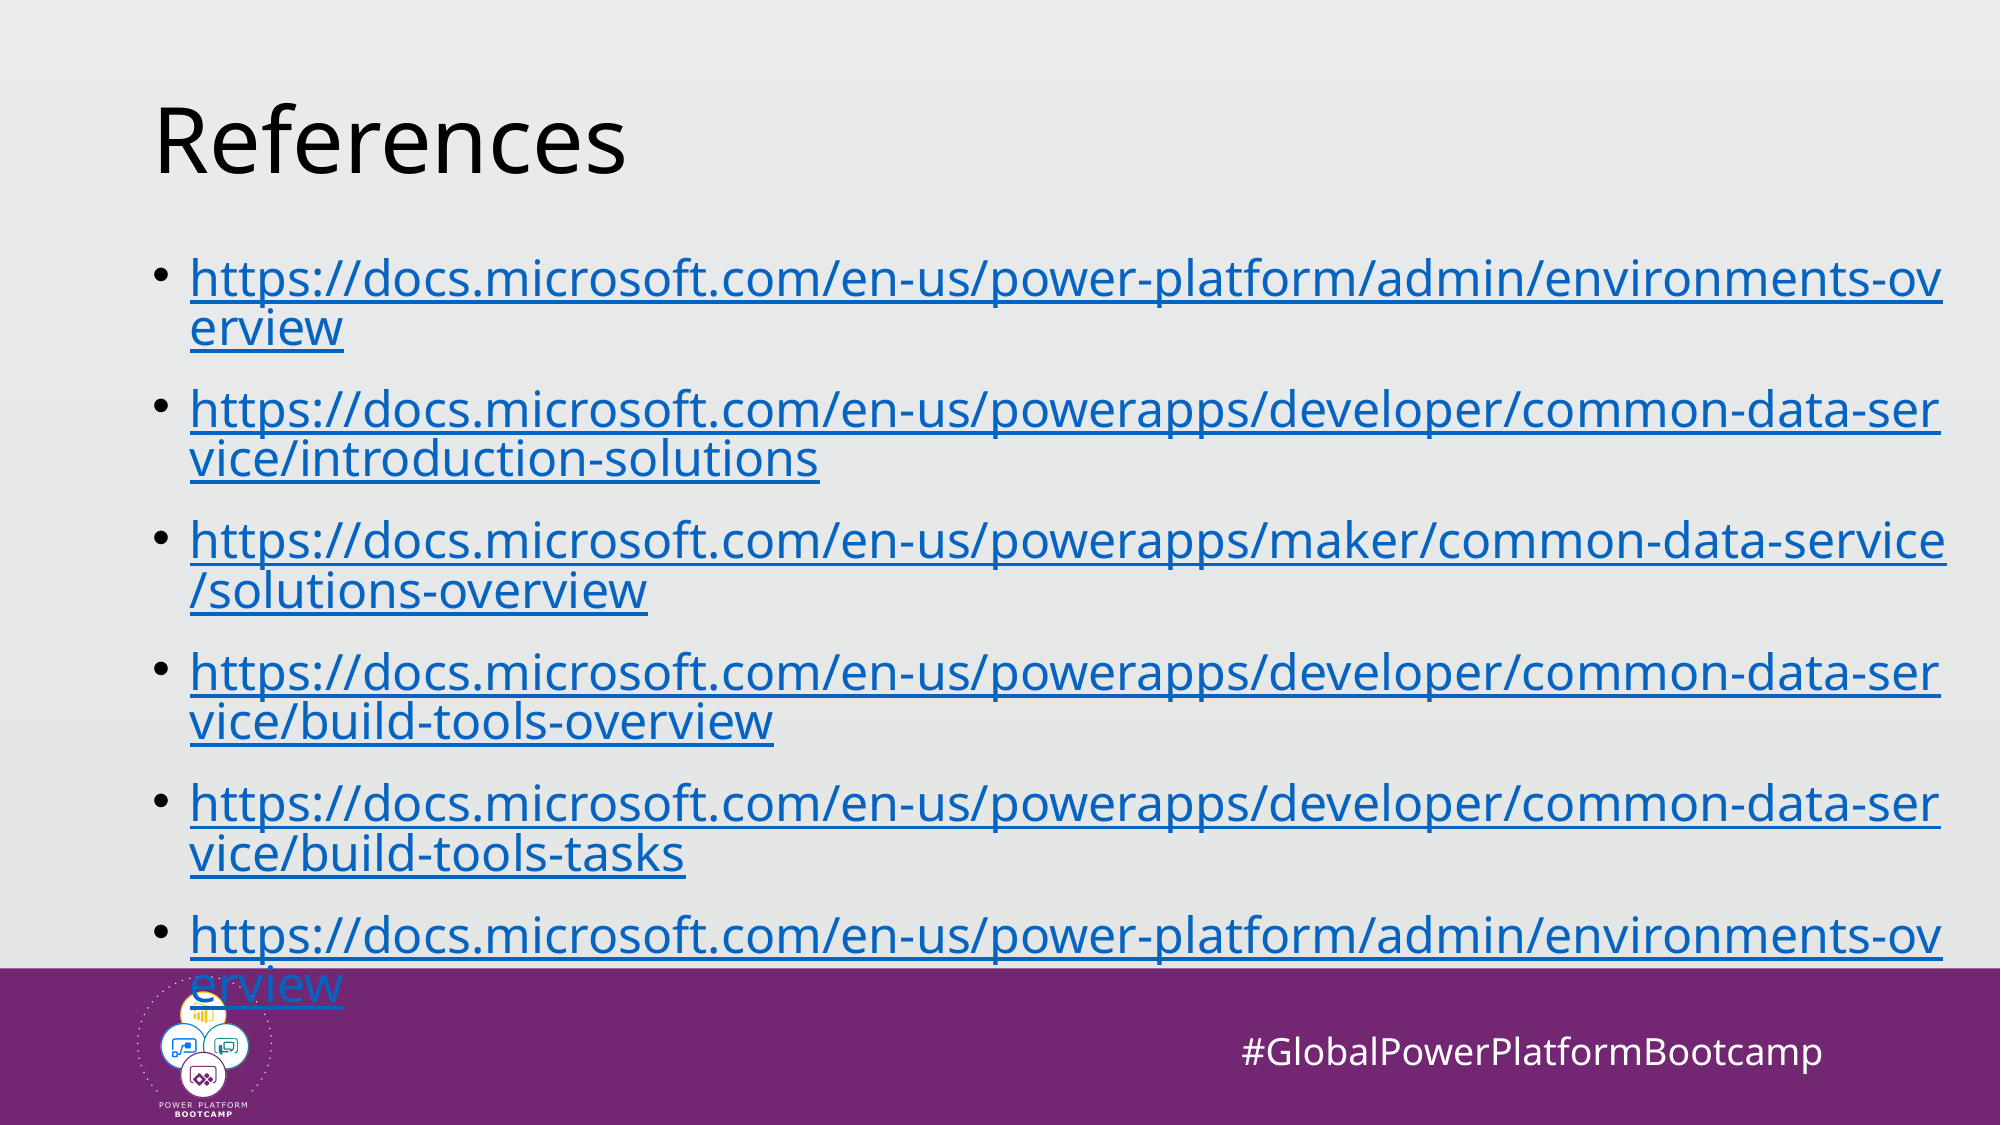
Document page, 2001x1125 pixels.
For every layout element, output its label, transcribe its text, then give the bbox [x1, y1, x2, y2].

picture [137, 976, 272, 1117]
title References [137, 59, 1863, 229]
list https://docs.microsoft.com/en-us/power-platform/admin/environments-overview https://docs.microsoft.com/en-us/powerapps/developer/common-data-service/introduction-solutions https://docs.microsoft.com/en-us/powerapps/maker/common-data-service/solutions-overview https://docs.microsoft.com/en-us/powerapps/developer/common-data-service/build-tools-overview https://docs.microsoft.com/en-us/powerapps/developer/common-data-service/build-tools-tasks https://docs.microsoft.com/en-us/power-platform/admin/environments-overview [137, 239, 1977, 954]
